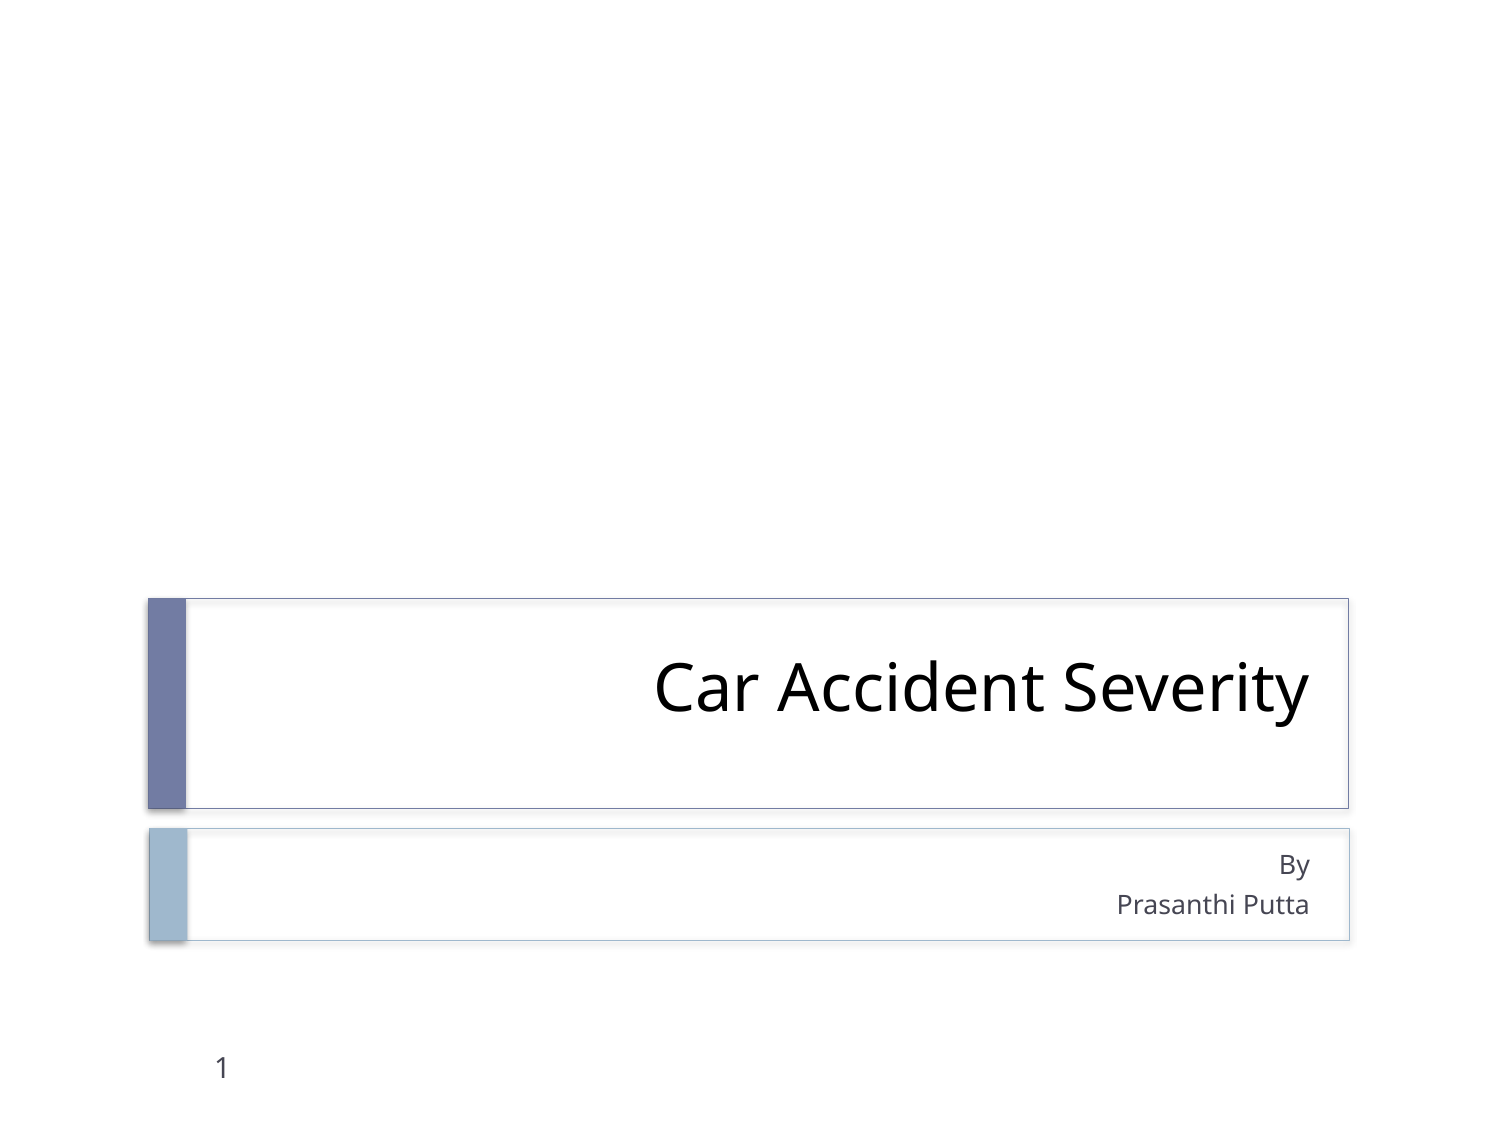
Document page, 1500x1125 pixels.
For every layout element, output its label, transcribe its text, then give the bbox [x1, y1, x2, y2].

slide_number 1 [199, 1042, 400, 1103]
title Car Accident Severity [200, 637, 1325, 800]
subtitle By Prasanthi Putta [200, 840, 1325, 929]
